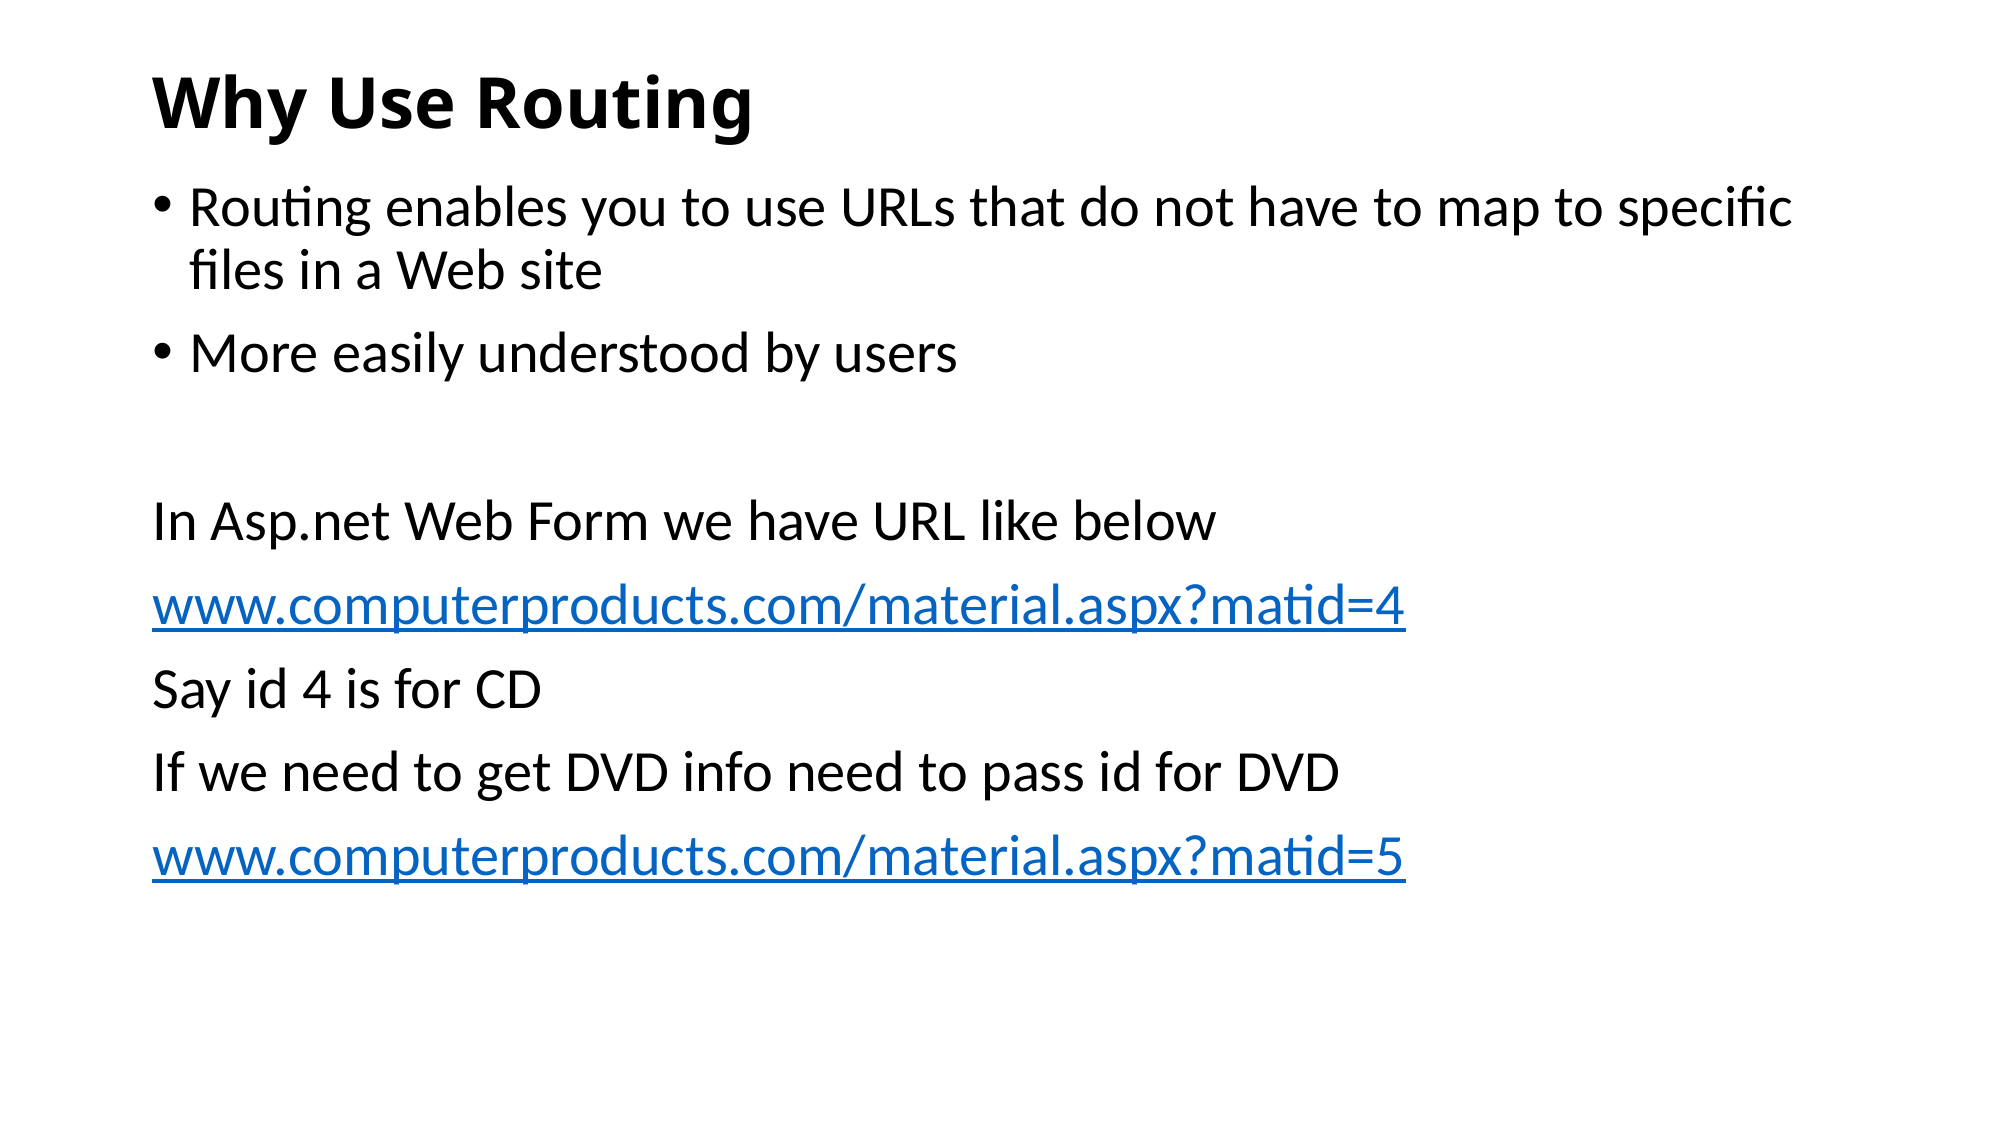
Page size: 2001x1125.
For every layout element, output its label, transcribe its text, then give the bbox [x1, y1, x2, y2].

title Why Use Routing [137, 59, 1863, 152]
list Routing enables you to use URLs that do not have to map to specific files in a Web site More easily understood by users In Asp.net Web Form we have URL like below www.computerproducts.com/material.aspx?matid=4 Say id 4 is for CD If we need to get DVD info need to pass id for DVD www.computerproducts.com/material.aspx?matid=5 [137, 168, 1863, 1014]
